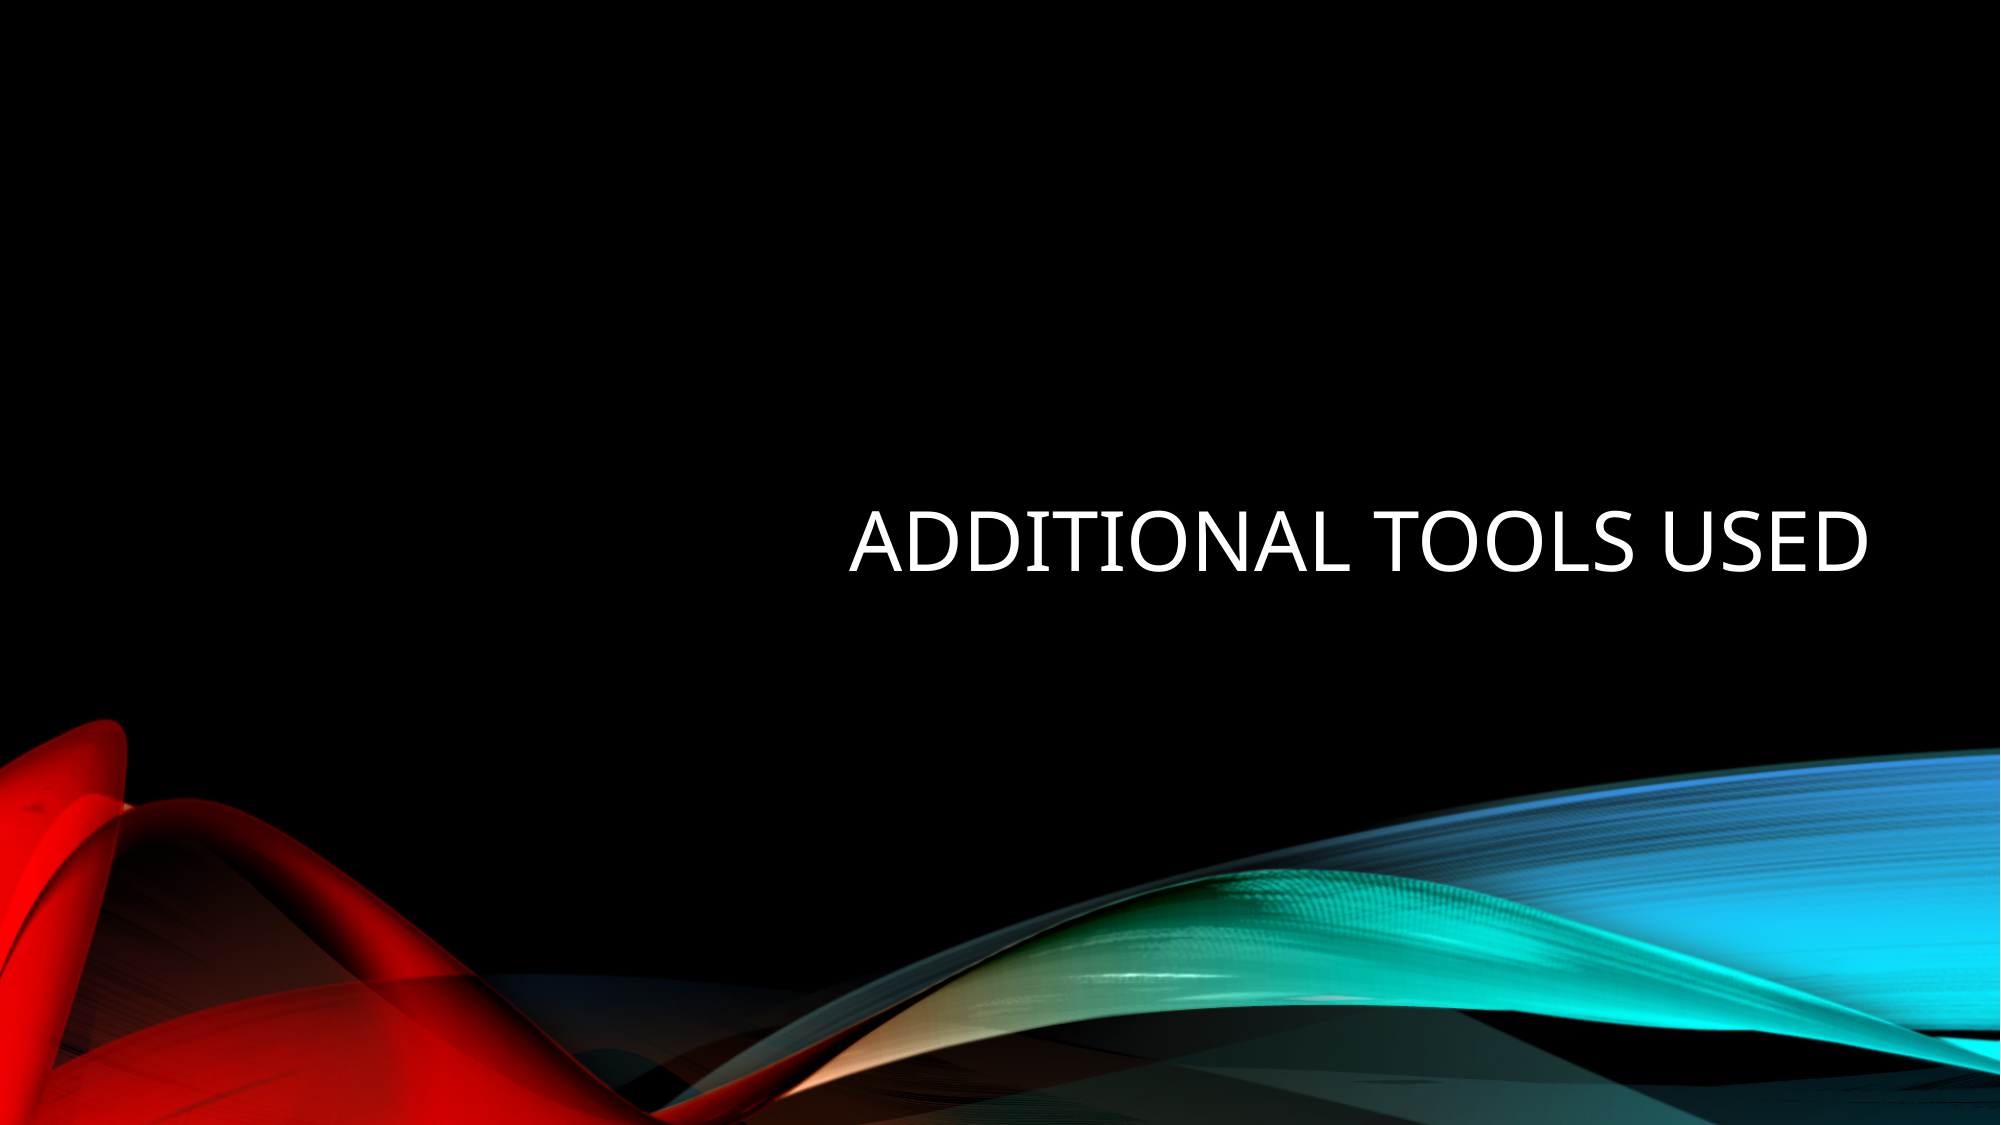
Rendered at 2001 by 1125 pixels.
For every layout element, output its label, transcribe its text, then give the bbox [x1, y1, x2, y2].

picture [0, 717, 2000, 1125]
title Additional Tools Used [112, 123, 1888, 597]
